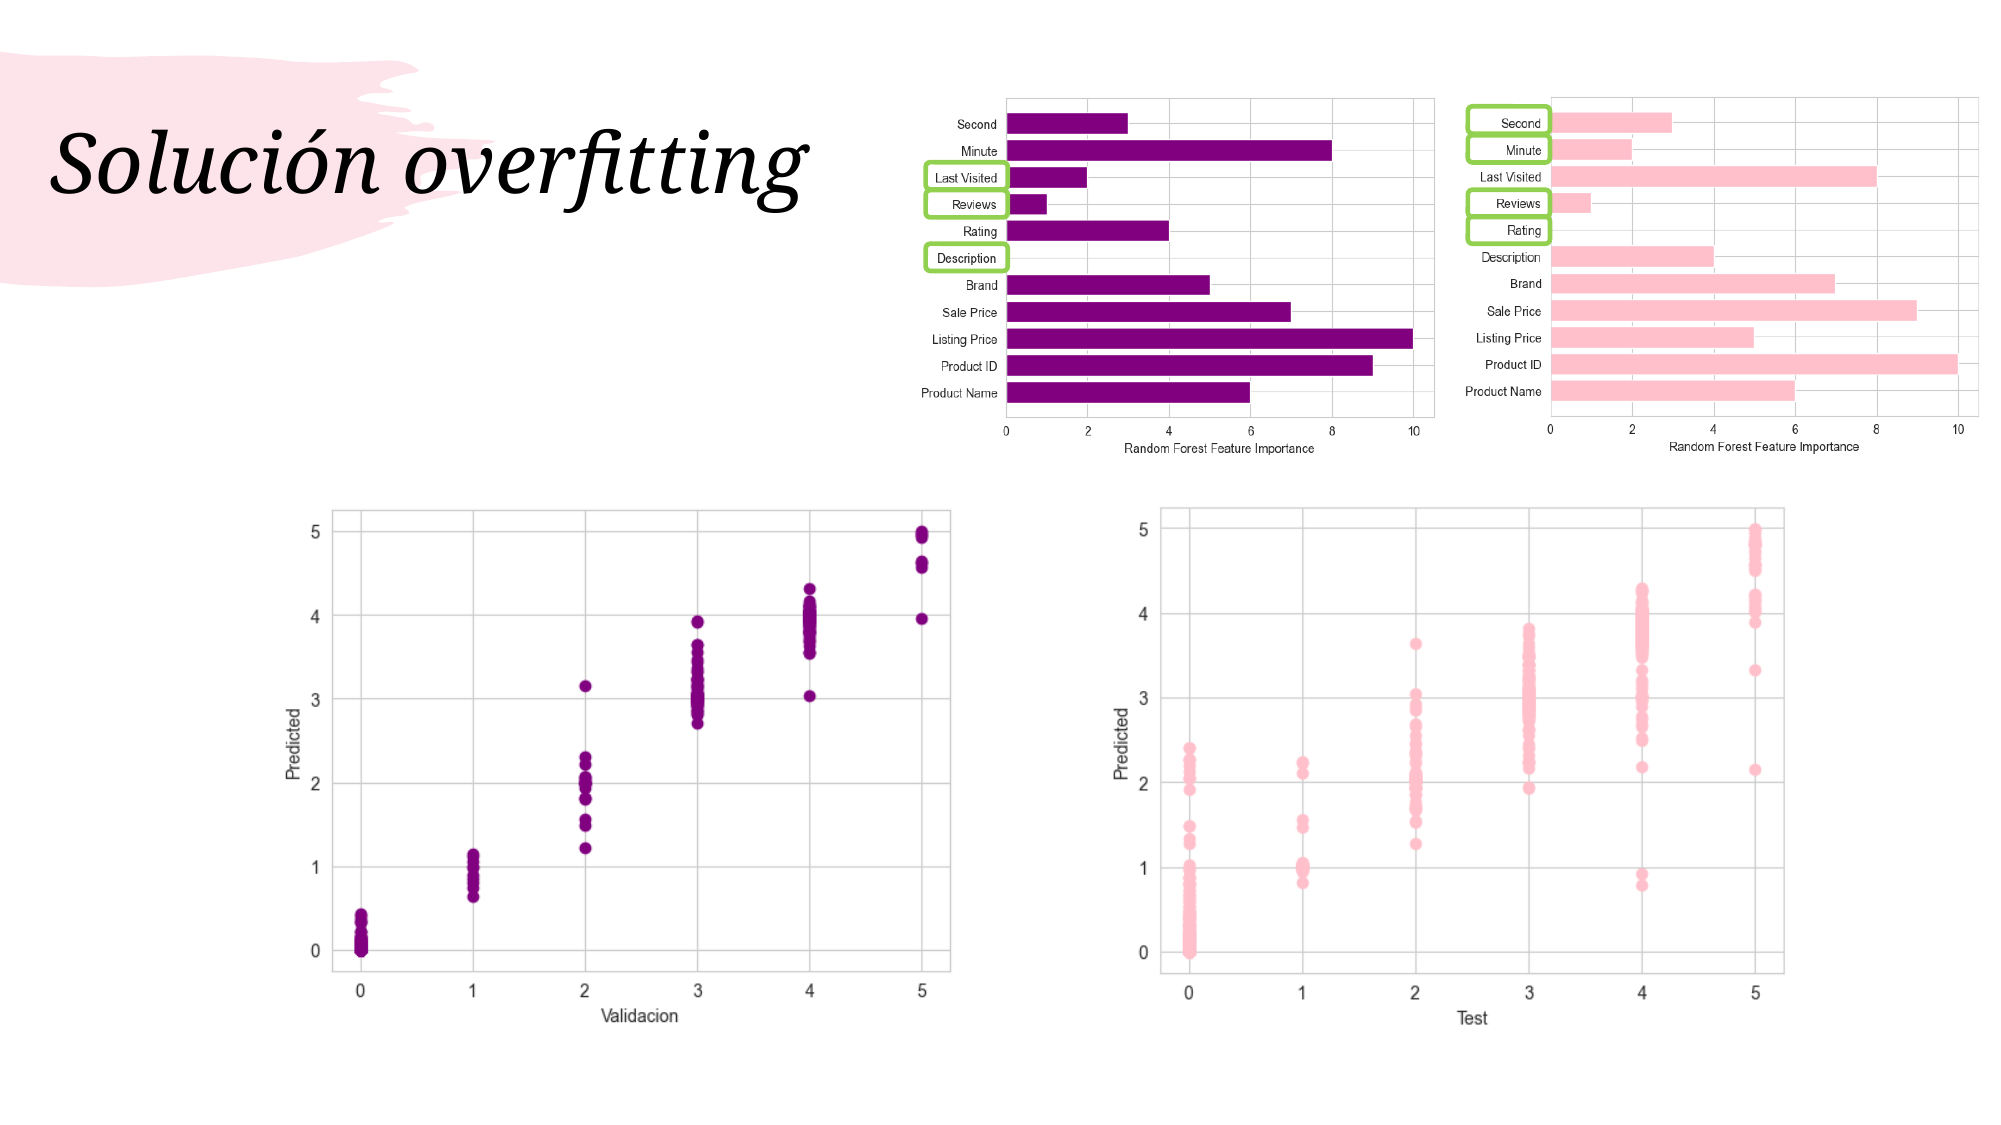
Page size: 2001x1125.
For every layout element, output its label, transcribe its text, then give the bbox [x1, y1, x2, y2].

picture [1464, 94, 1985, 455]
picture [1105, 500, 1795, 1031]
title Solución overfitting [35, 58, 1761, 276]
picture [280, 500, 955, 1031]
picture [917, 94, 1438, 455]
